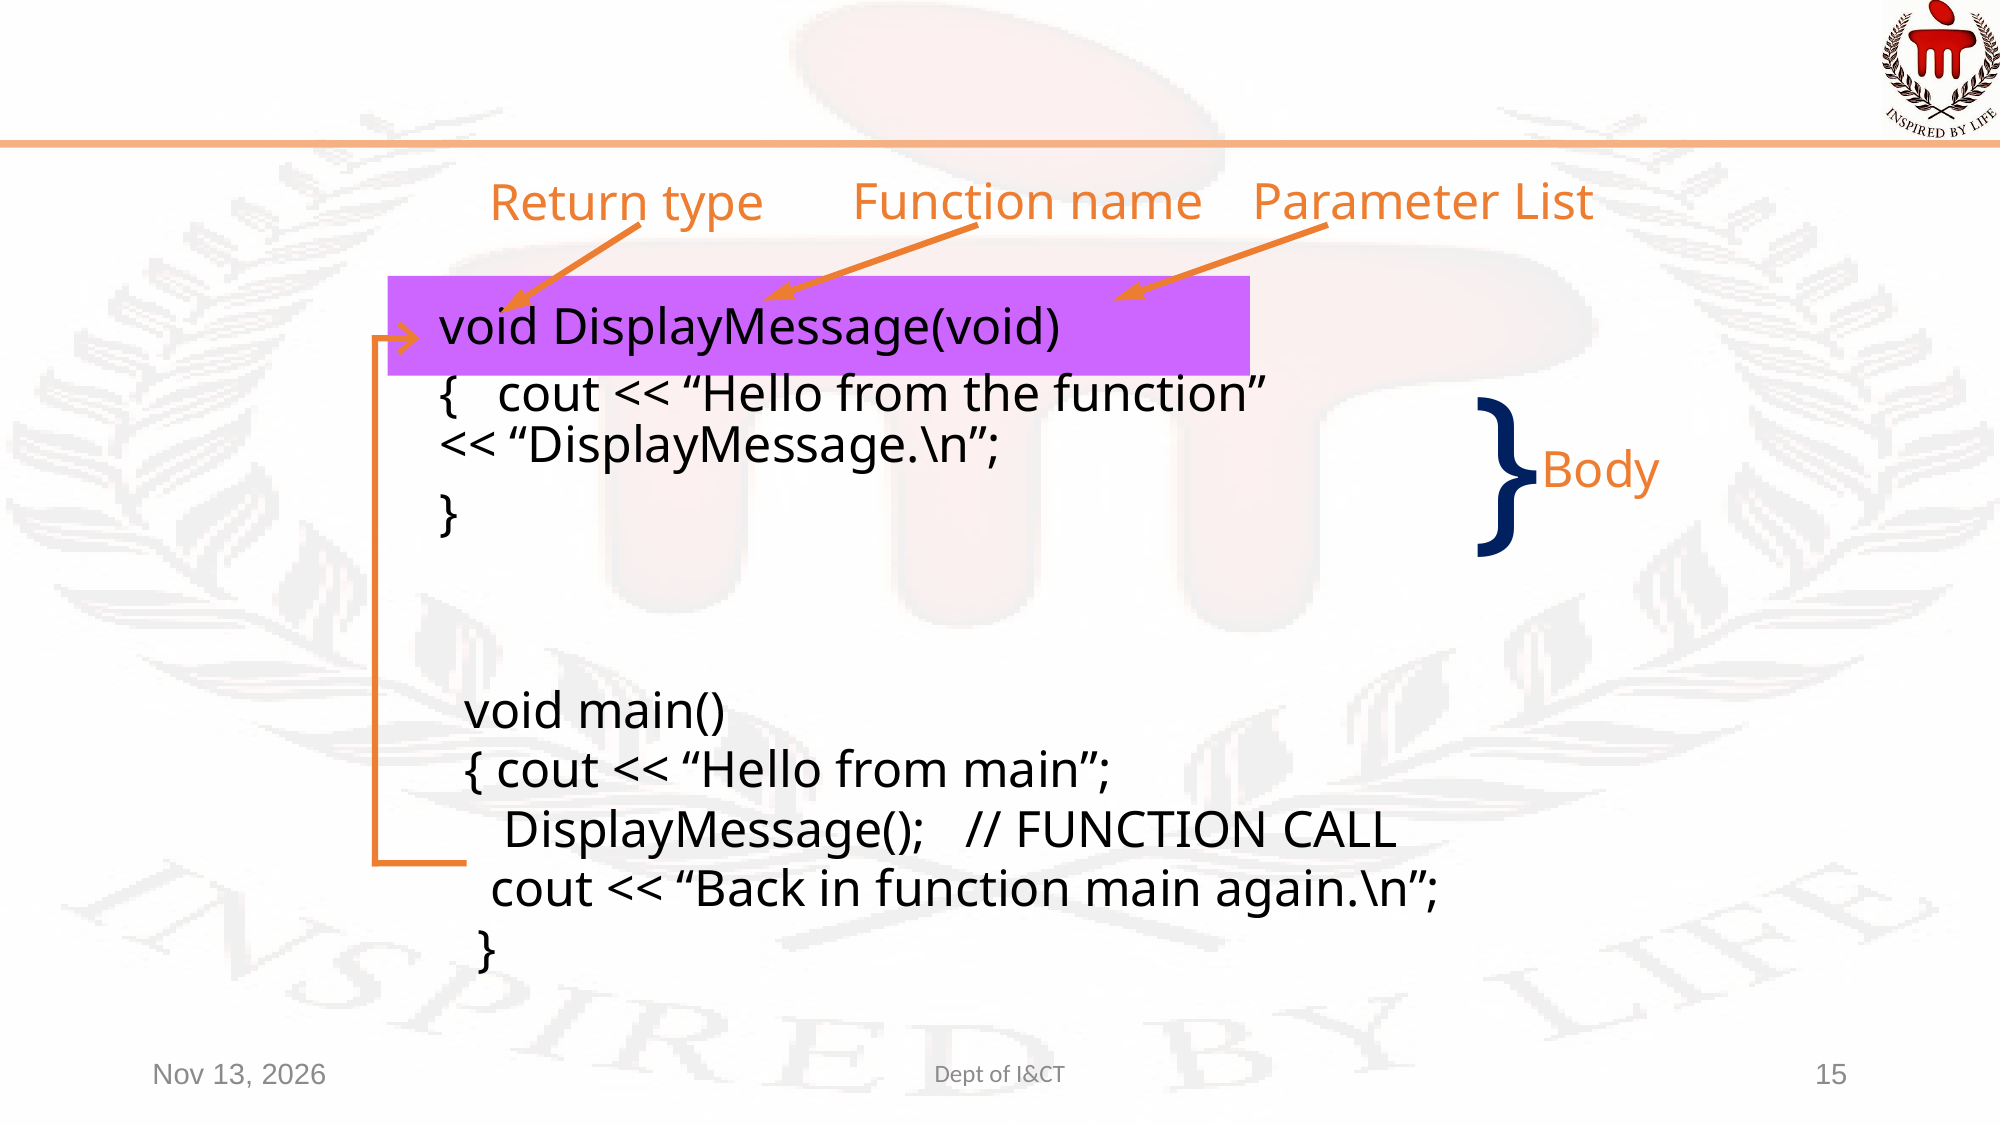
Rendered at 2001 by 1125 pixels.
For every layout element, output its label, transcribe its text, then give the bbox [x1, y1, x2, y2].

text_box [374, 338, 464, 864]
text_box Parameter List [1237, 162, 1650, 238]
text_box Body [1575, 430, 1688, 505]
picture [1882, 0, 2000, 140]
text_box [783, 275, 1182, 300]
text_box } [1437, 338, 1575, 573]
text_box [523, 275, 832, 300]
text_box Function name [837, 162, 1225, 238]
slide_number 15 [1412, 1042, 1863, 1103]
text_box [499, 225, 638, 314]
text_box [1112, 225, 1325, 301]
text_box [762, 238, 941, 301]
text_box void main() { cout << “Hello from main”; DisplayMessage(); // FUNCTION CALL cout << “Back in function main again.\n”; } [449, 687, 1713, 983]
text_box [387, 275, 558, 338]
footer Dept of I&CT [662, 1042, 1338, 1103]
text_box void DisplayMessage(void) { cout << “Hello from the function” << “DisplayMessage.\n”; } [424, 300, 1713, 549]
slide_number 22-Sep-22 [137, 1042, 588, 1103]
text_box Return type [474, 163, 837, 238]
text_box [1133, 275, 1250, 300]
